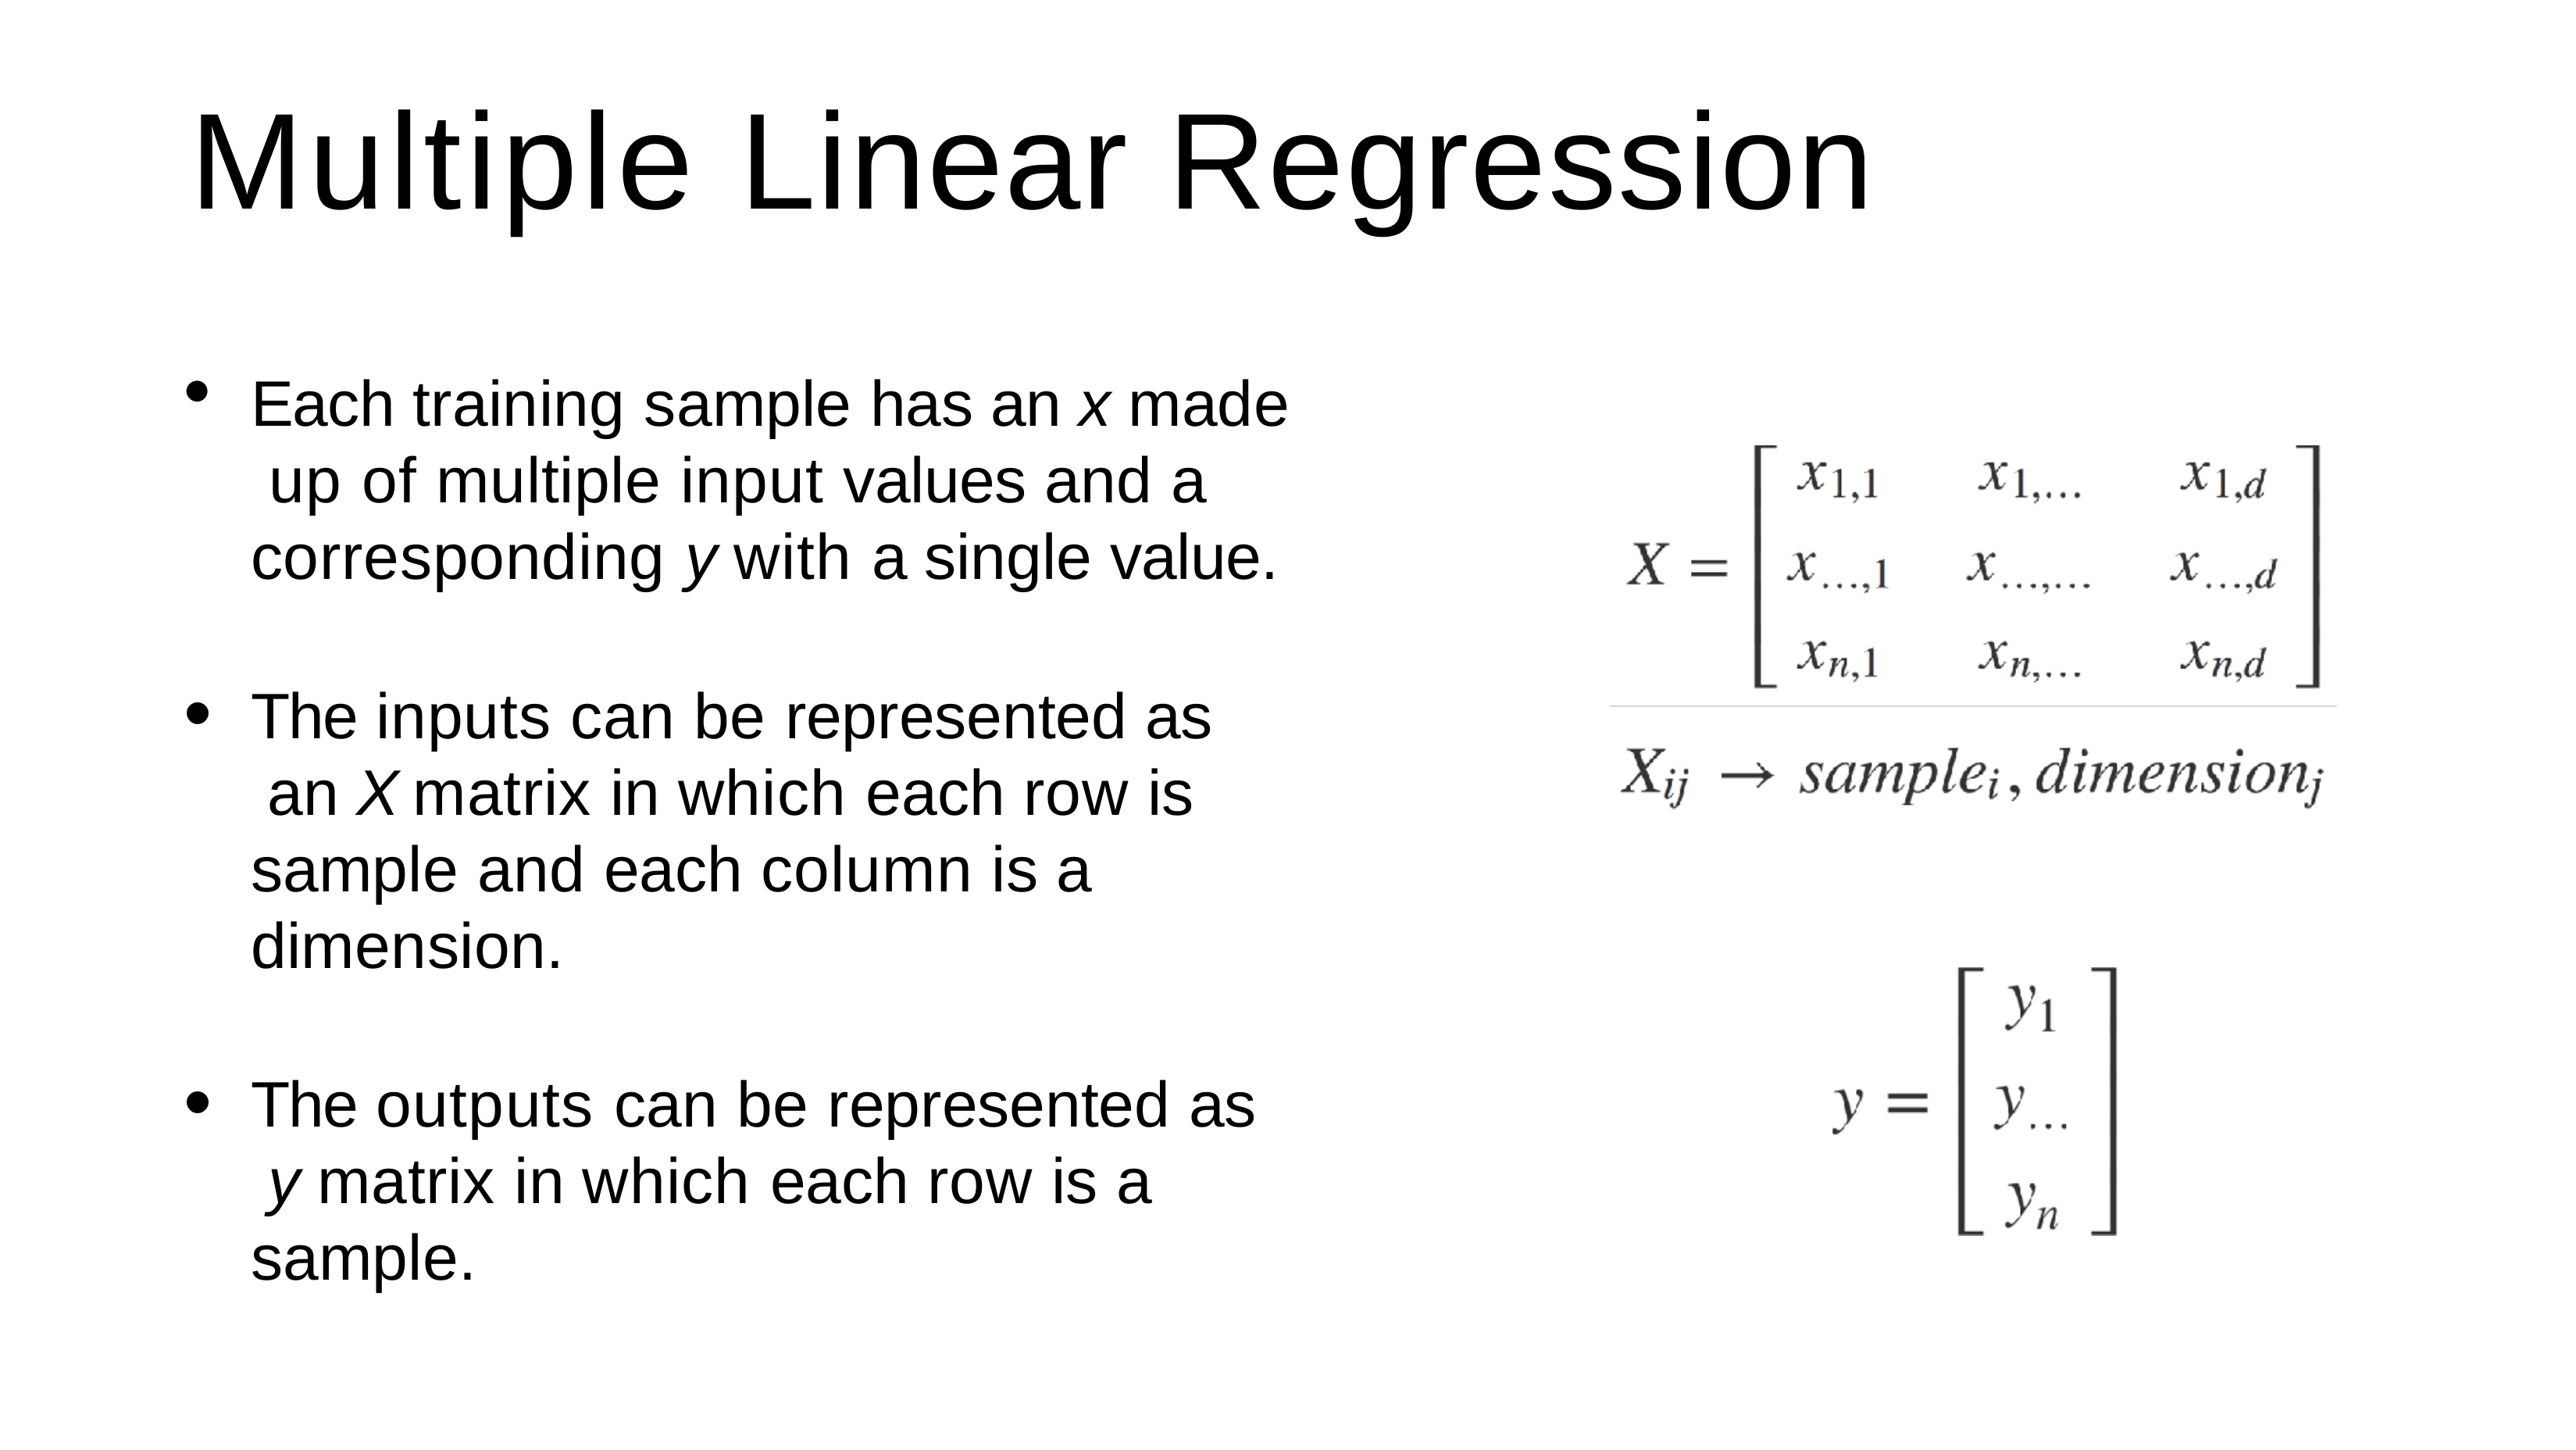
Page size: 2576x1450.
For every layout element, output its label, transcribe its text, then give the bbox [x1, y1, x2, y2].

text_box [1620, 747, 2324, 809]
text_box [1832, 967, 2118, 1236]
title Multiple Linear Regression [188, 70, 2386, 315]
text_box Each training sample has an x made up of multiple input values and a corresponding y with a single value. The inputs can be represented as an X matrix in which each row is sample and each column is a dimension. The outputs can be represented as y matrix in which each row is a sample. [182, 358, 1293, 1293]
text_box [1610, 445, 2338, 708]
